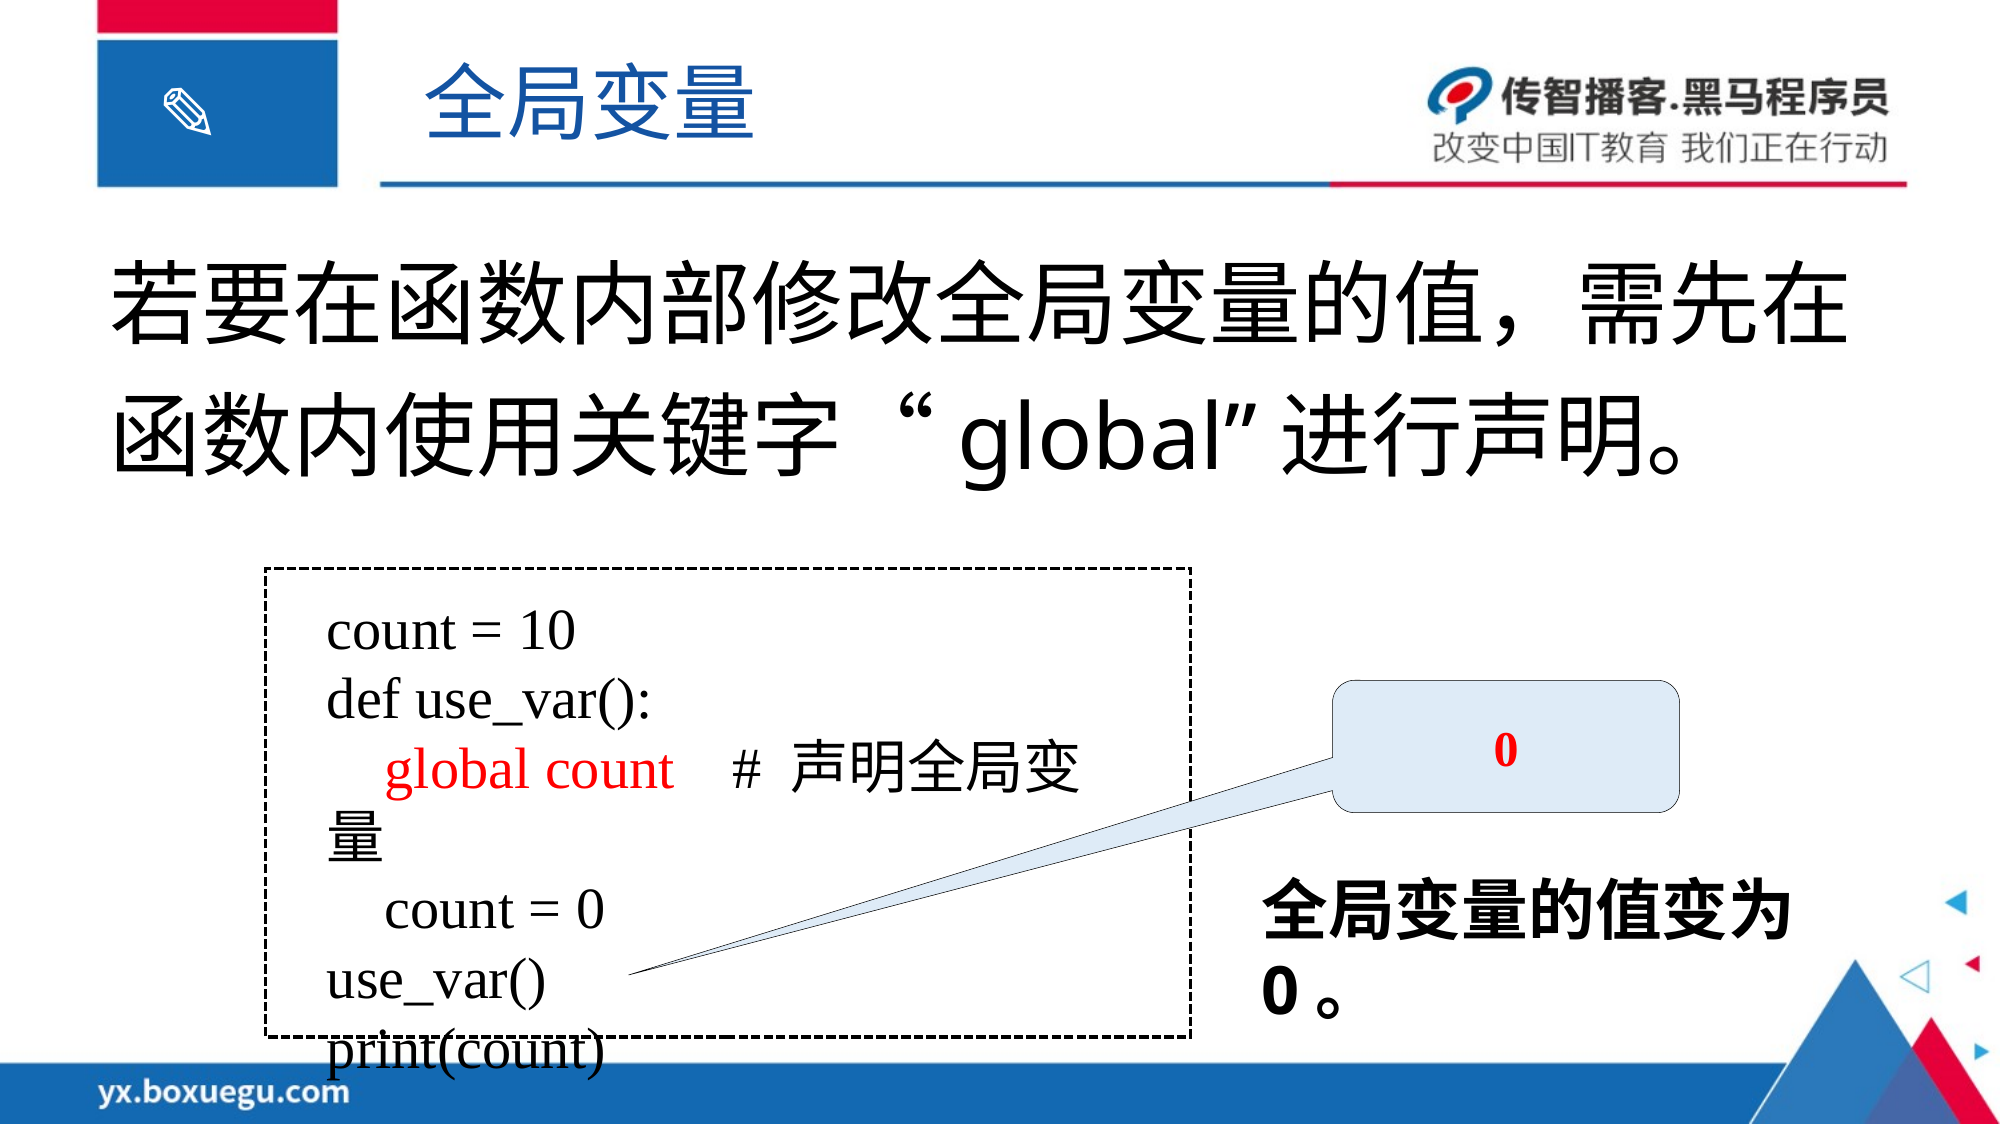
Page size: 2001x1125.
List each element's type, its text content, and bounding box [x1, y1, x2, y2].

text_box 全局变量的值变为0。 [1246, 860, 1832, 1035]
text_box 全局变量 [409, 43, 1292, 158]
text_box count = 10 def use_var(): global count # 声明全局变量 count = 0 use_var() print(count) [312, 583, 1145, 1088]
text_box 0 [628, 679, 1681, 976]
text_box [265, 568, 1191, 1038]
text_box 若要在函数内部修改全局变量的值，需先在函数内使用关键字“global”进行声明。 [94, 216, 1938, 496]
picture [0, 0, 2000, 1124]
